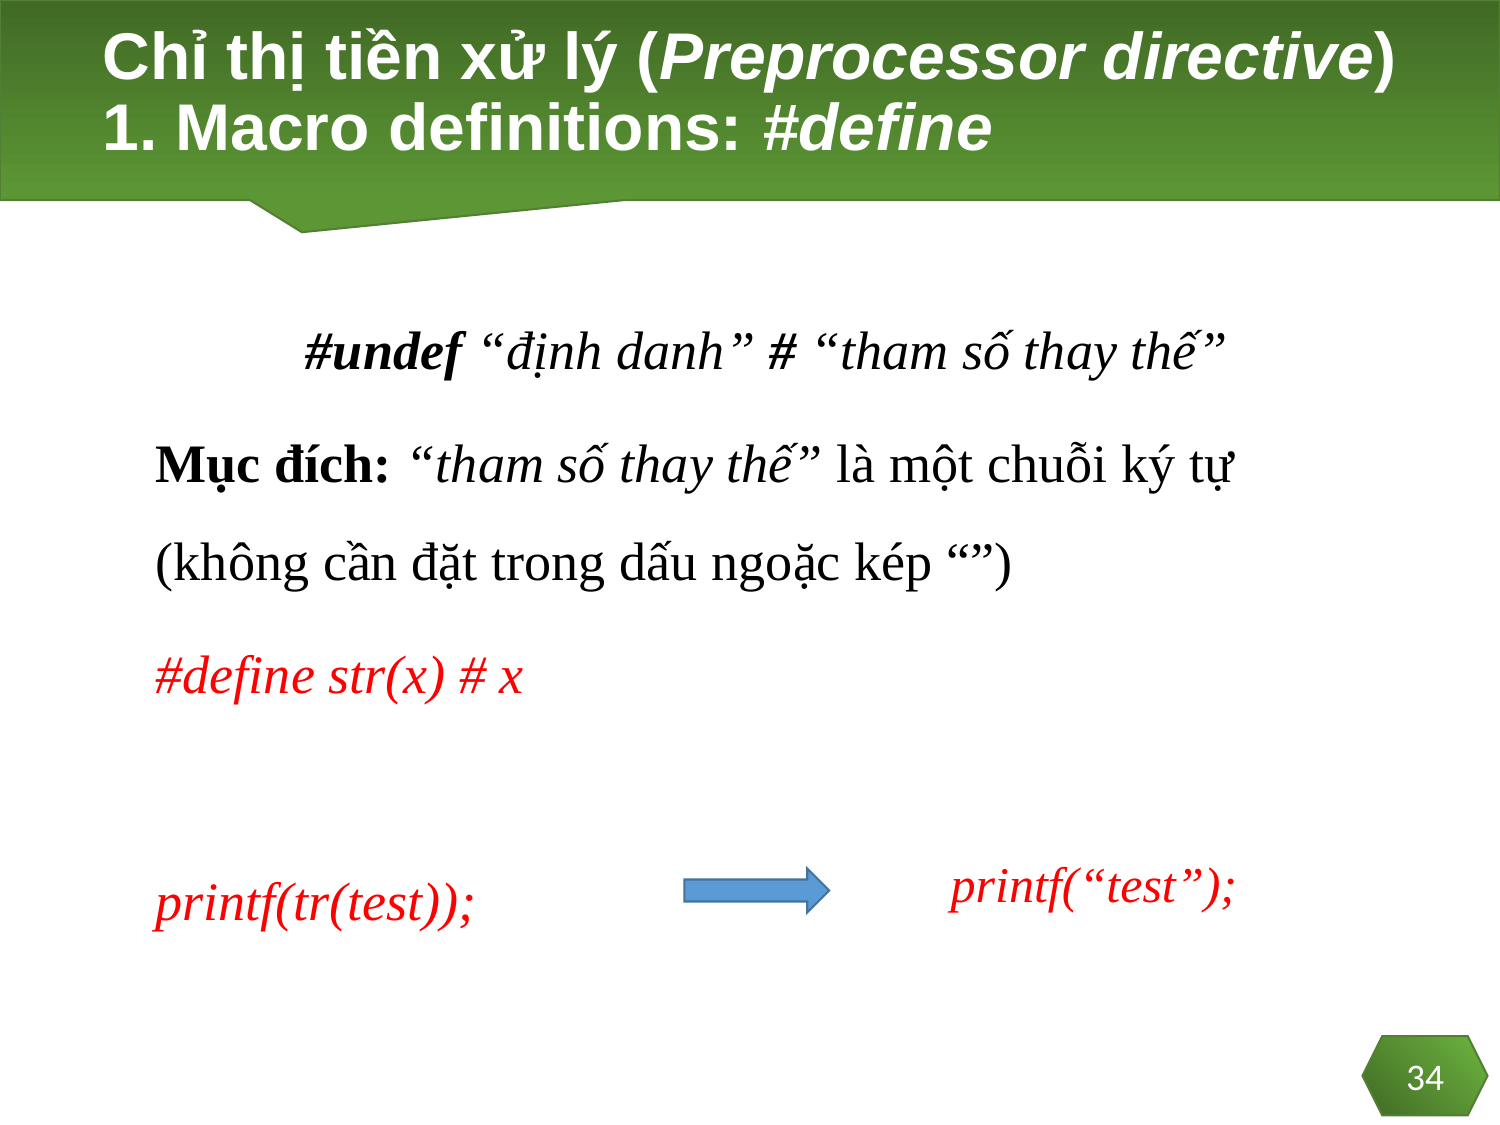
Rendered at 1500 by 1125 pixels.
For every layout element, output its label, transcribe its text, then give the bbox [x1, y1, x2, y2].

title Chỉ thị tiền xử lý (Preprocessor directive) 1. Macro definitions: #define [87, 12, 1413, 175]
text_box [683, 866, 831, 916]
list #undef “định danh” # “tham số thay thế” Mục đích: “tham số thay thế” là một chuỗi ký tự (không cần đặt trong dấu ngoặc kép “”) #define str(x) # x printf(tr(test)); [140, 275, 1416, 985]
text_box printf(“test”); [950, 852, 1238, 913]
